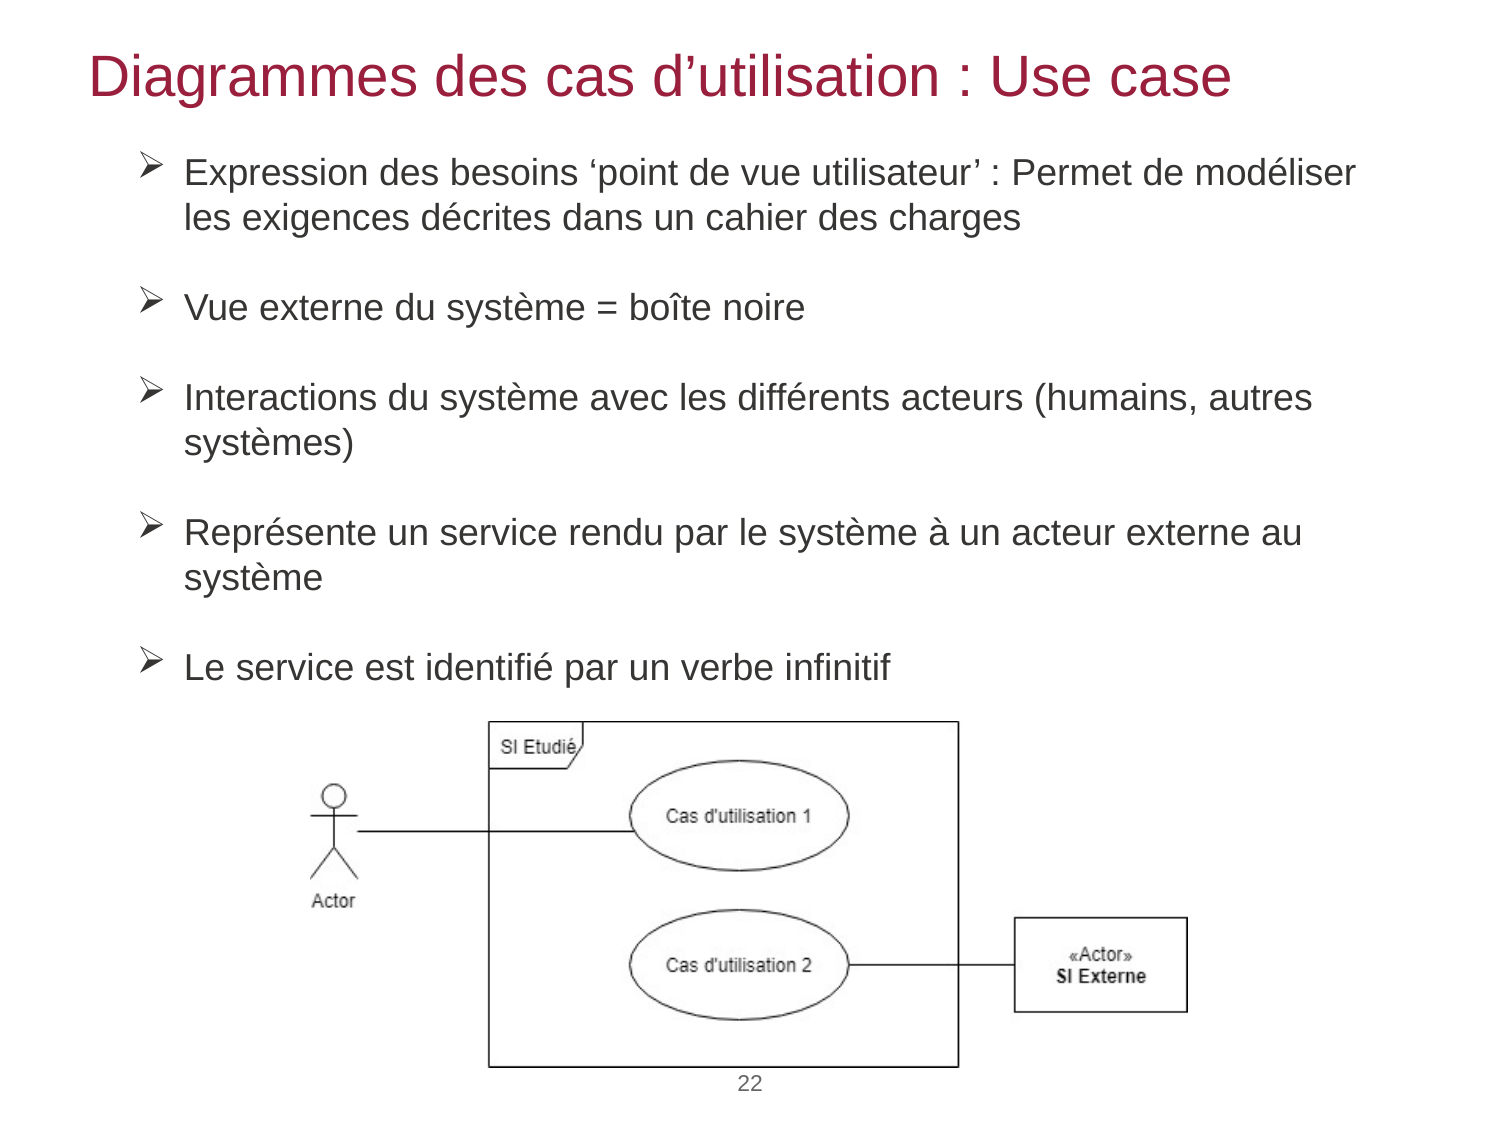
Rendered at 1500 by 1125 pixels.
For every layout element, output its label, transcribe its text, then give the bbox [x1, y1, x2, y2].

slide_number 22 [686, 1076, 814, 1109]
picture [310, 721, 1188, 1068]
text_box Diagrammes des cas d’utilisation : Use case [73, 30, 1425, 182]
text_box Expression des besoins ‘point de vue utilisateur’ : Permet de modéliser les exigences décrites dans un cahier des charges Vue externe du système = boîte noire Interactions du système avec les différents acteurs (humains, autres systèmes) Représente un service rendu par le système à un acteur externe au système Le service est identifié par un verbe infinitif [47, 140, 1374, 722]
